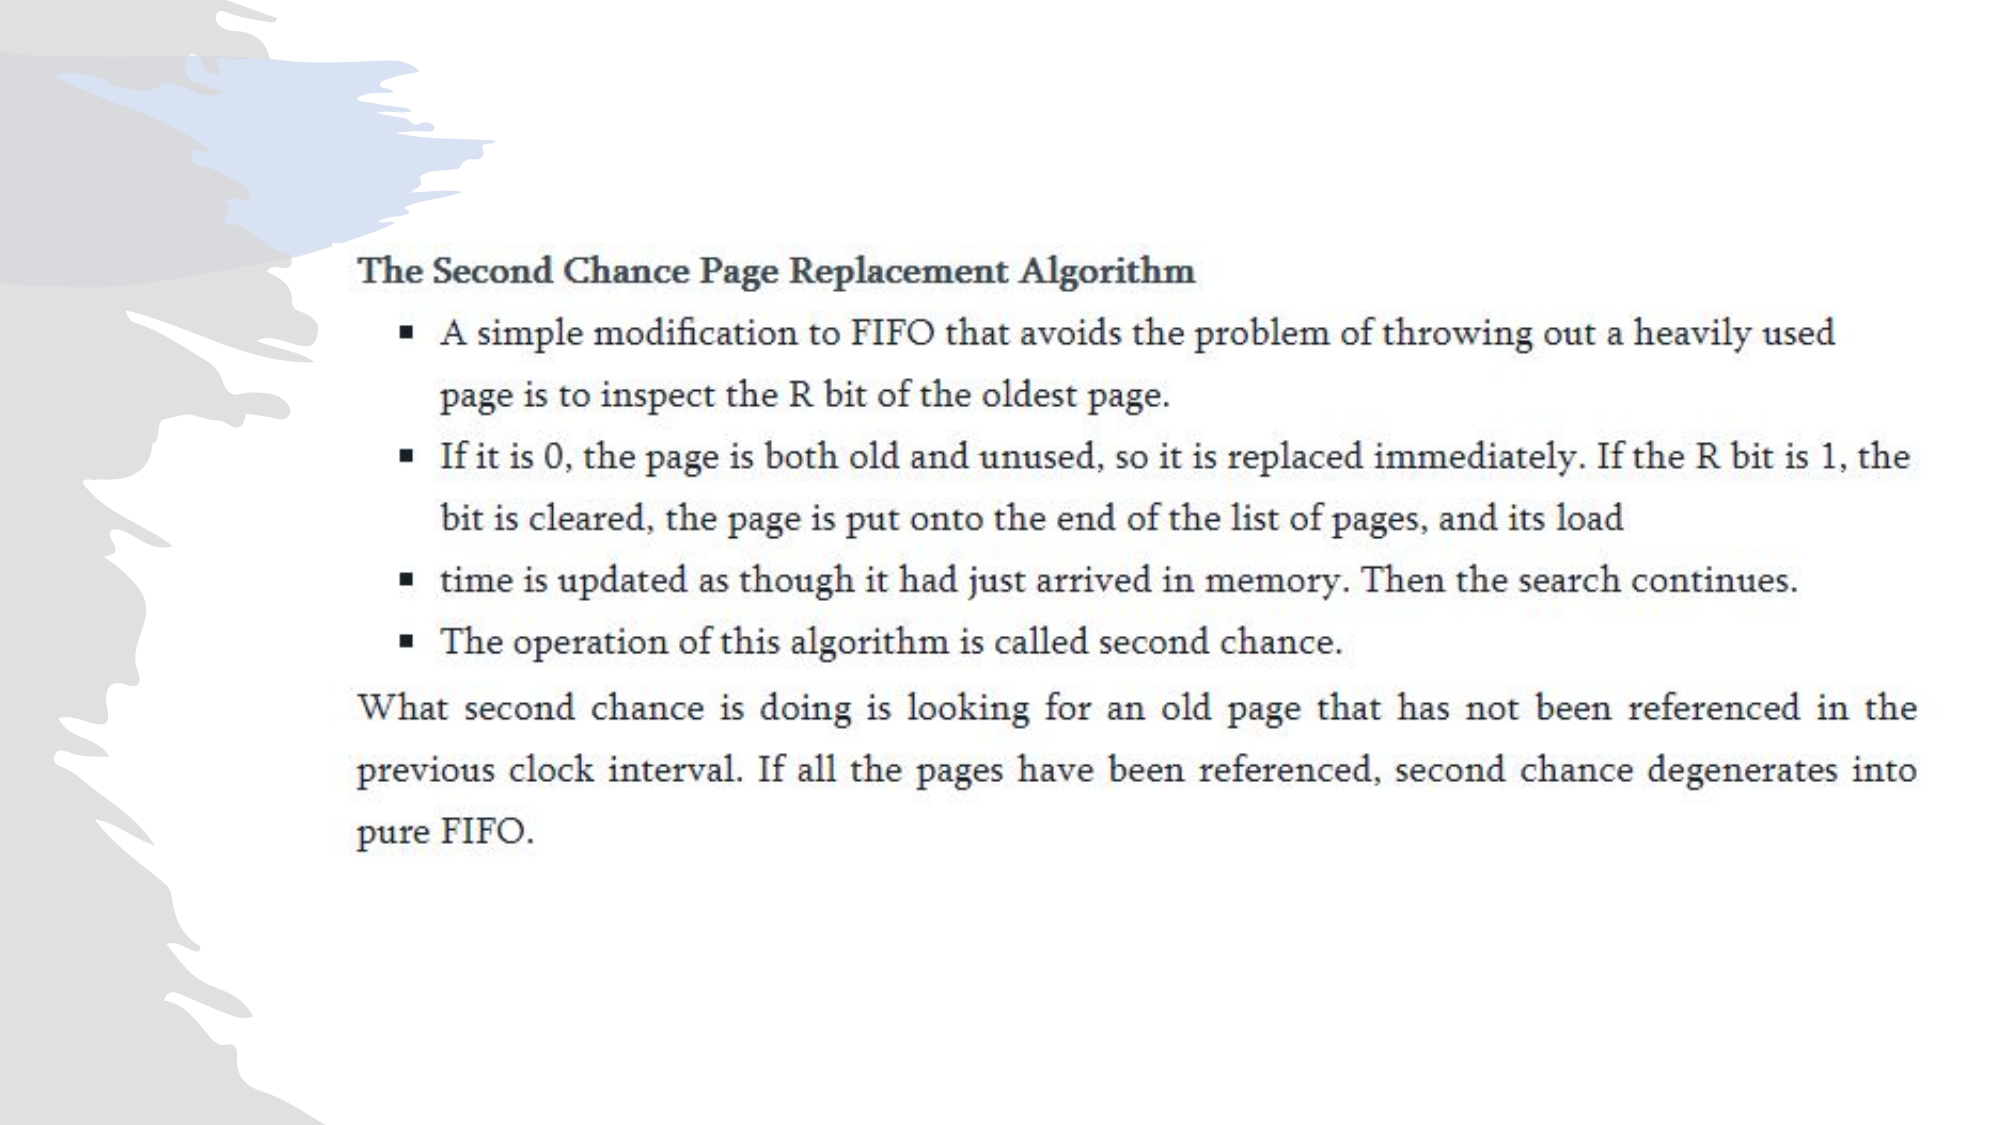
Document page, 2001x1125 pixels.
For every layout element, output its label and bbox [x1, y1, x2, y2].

text_box [0, 0, 328, 1125]
list [332, 243, 1966, 880]
